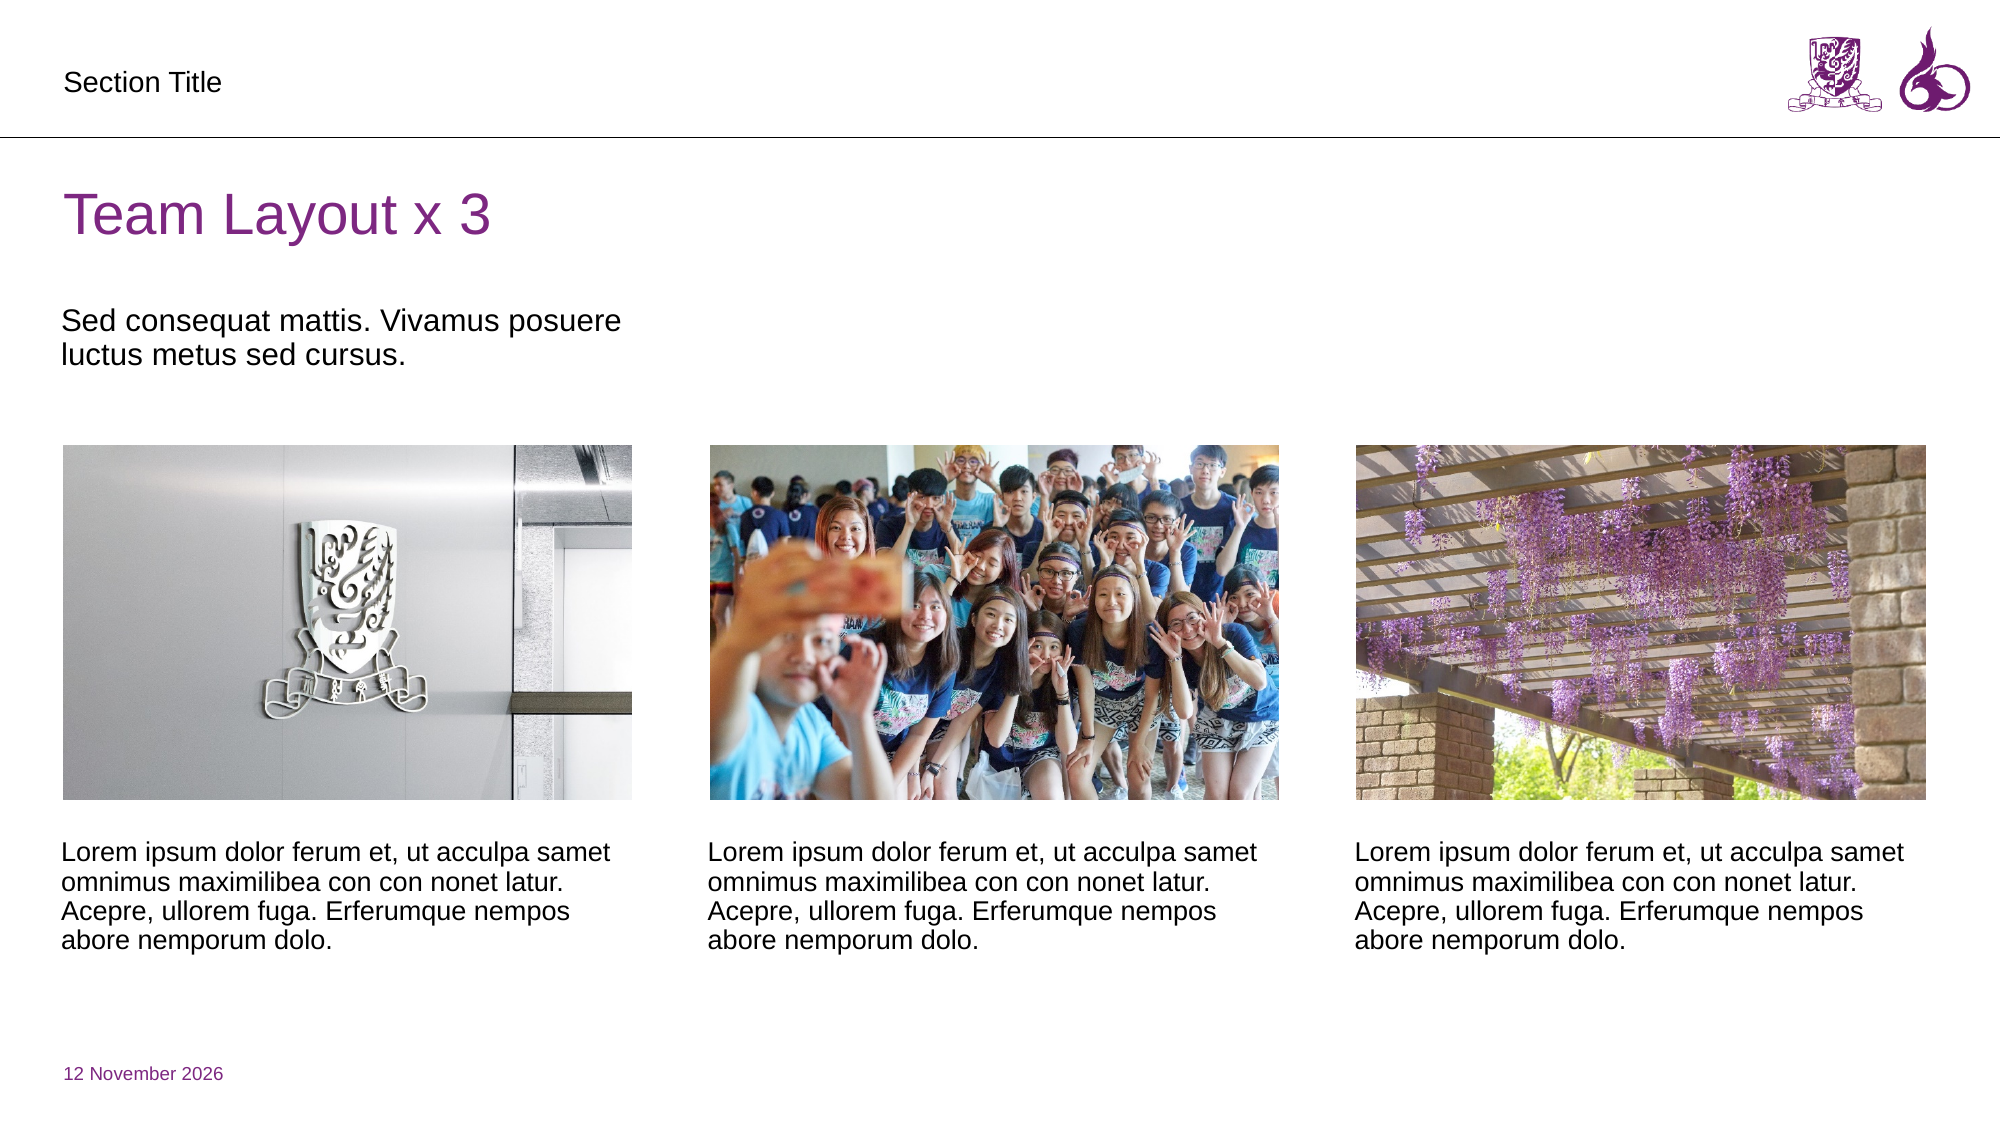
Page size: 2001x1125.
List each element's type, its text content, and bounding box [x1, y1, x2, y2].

picture [1769, 17, 1988, 129]
picture [710, 445, 1279, 800]
picture [1356, 445, 1926, 800]
title Team Layout x 3 [63, 164, 1789, 266]
list Lorem ipsum dolor ferum et, ut acculpa samet omnimus maximilibea con con nonet latur. Acepre, ullorem fuga. Erferumque nempos abore nemporum dolo. [60, 838, 632, 976]
text_box [413, 290, 1033, 390]
footer Section Title [63, 55, 591, 111]
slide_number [63, 1042, 514, 1103]
list Sed consequat mattis. Vivamus posuere luctus metus sed cursus. [60, 304, 632, 396]
picture [63, 445, 632, 800]
list Lorem ipsum dolor ferum et, ut acculpa samet omnimus maximilibea con con nonet latur. Acepre, ullorem fuga. Erferumque nempos abore nemporum dolo. [707, 838, 1279, 976]
list Lorem ipsum dolor ferum et, ut acculpa samet omnimus maximilibea con con nonet latur. Acepre, ullorem fuga. Erferumque nempos abore nemporum dolo. [1354, 838, 1926, 976]
